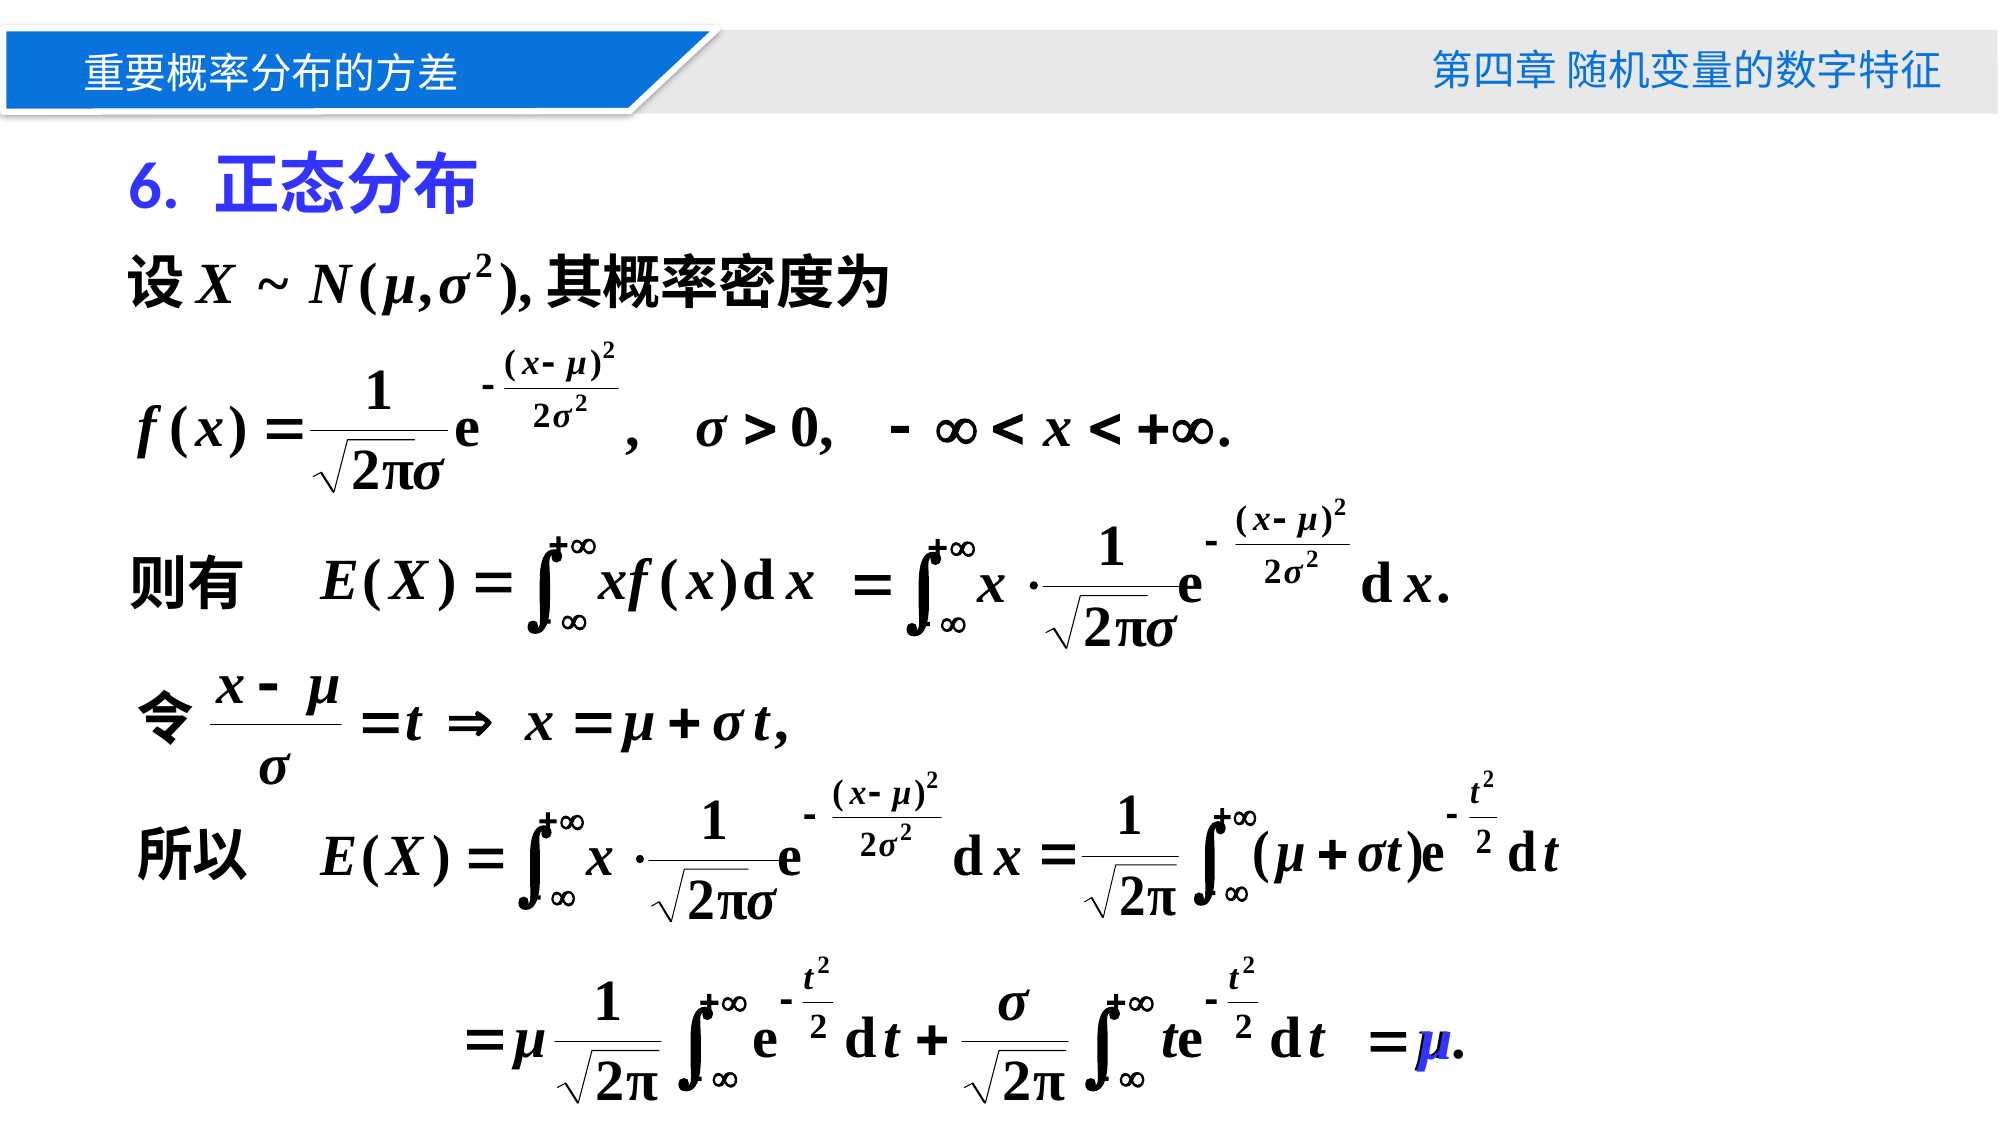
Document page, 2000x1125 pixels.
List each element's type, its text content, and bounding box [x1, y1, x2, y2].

text_box 则有 [114, 538, 261, 624]
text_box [135, 763, 1028, 929]
text_box 6. 正态分布 [113, 134, 584, 230]
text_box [122, 333, 1252, 499]
text_box 重要概率分布的方差 [68, 39, 474, 104]
text_box [638, 27, 2000, 116]
text_box 第四章 随机变量的数字特征 [1417, 36, 1957, 101]
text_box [313, 522, 821, 638]
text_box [1456, 1027, 1469, 1078]
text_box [1034, 762, 1565, 924]
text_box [845, 489, 1453, 655]
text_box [126, 244, 958, 323]
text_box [444, 700, 792, 760]
text_box [0, 25, 721, 115]
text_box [458, 948, 1332, 1110]
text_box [1361, 1027, 1410, 1078]
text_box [135, 652, 430, 762]
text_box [1411, 1027, 1456, 1078]
